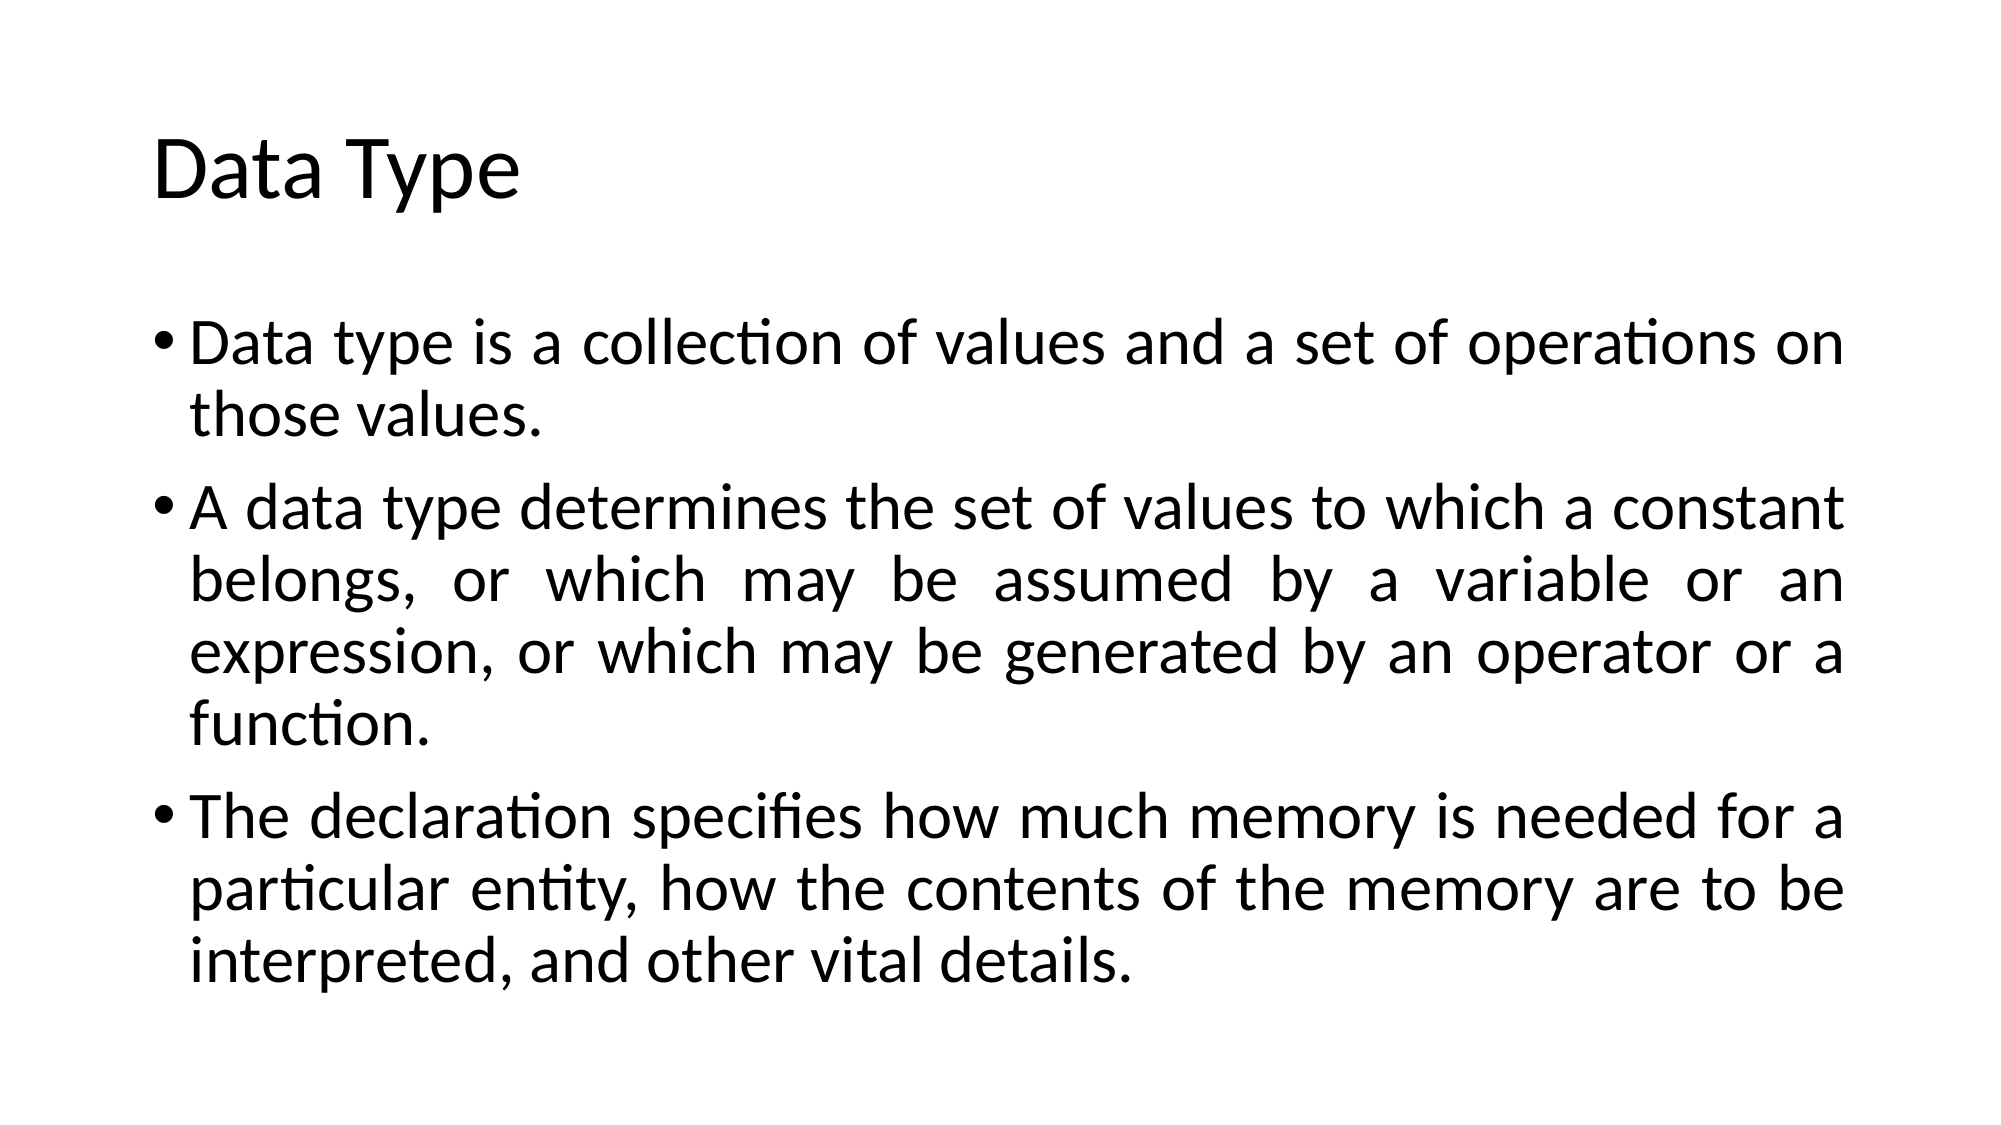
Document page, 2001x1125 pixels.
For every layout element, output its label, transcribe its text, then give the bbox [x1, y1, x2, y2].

title Data Type [137, 59, 1863, 278]
list Data type is a collection of values and a set of operations on those values. A data type determines the set of values to which a constant belongs, or which may be assumed by a variable or an expression, or which may be generated by an operator or a function. The declaration specifies how much memory is needed for a particular entity, how the contents of the memory are to be interpreted, and other vital details. [137, 299, 1863, 1014]
